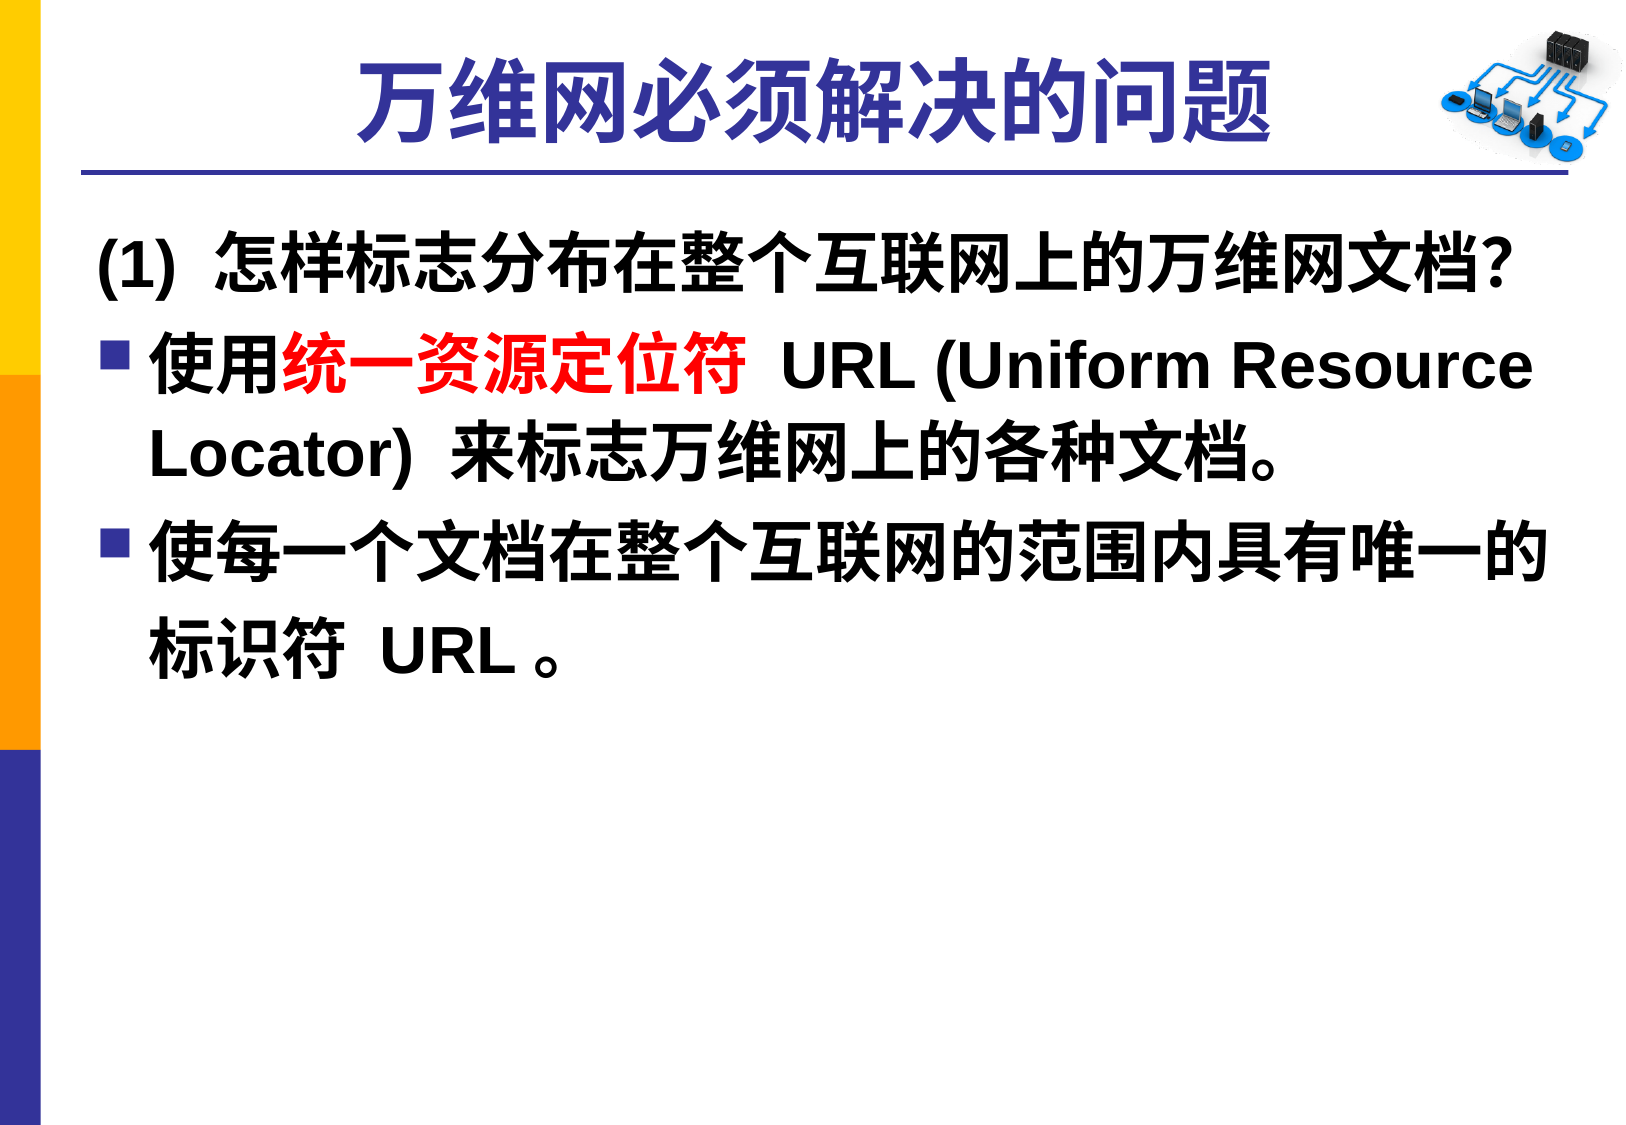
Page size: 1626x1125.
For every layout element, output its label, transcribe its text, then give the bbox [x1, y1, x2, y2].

picture [1438, 30, 1624, 165]
list (1) 怎样标志分布在整个互联网上的万维网文档？ 使用统一资源定位符 URL (Uniform Resource Locator) 来标志万维网上的各种文档。 使每一个文档在整个互联网的范围内具有唯一的标识符 URL。 [81, 196, 1569, 1006]
title 万维网必须解决的问题 [81, 30, 1569, 161]
